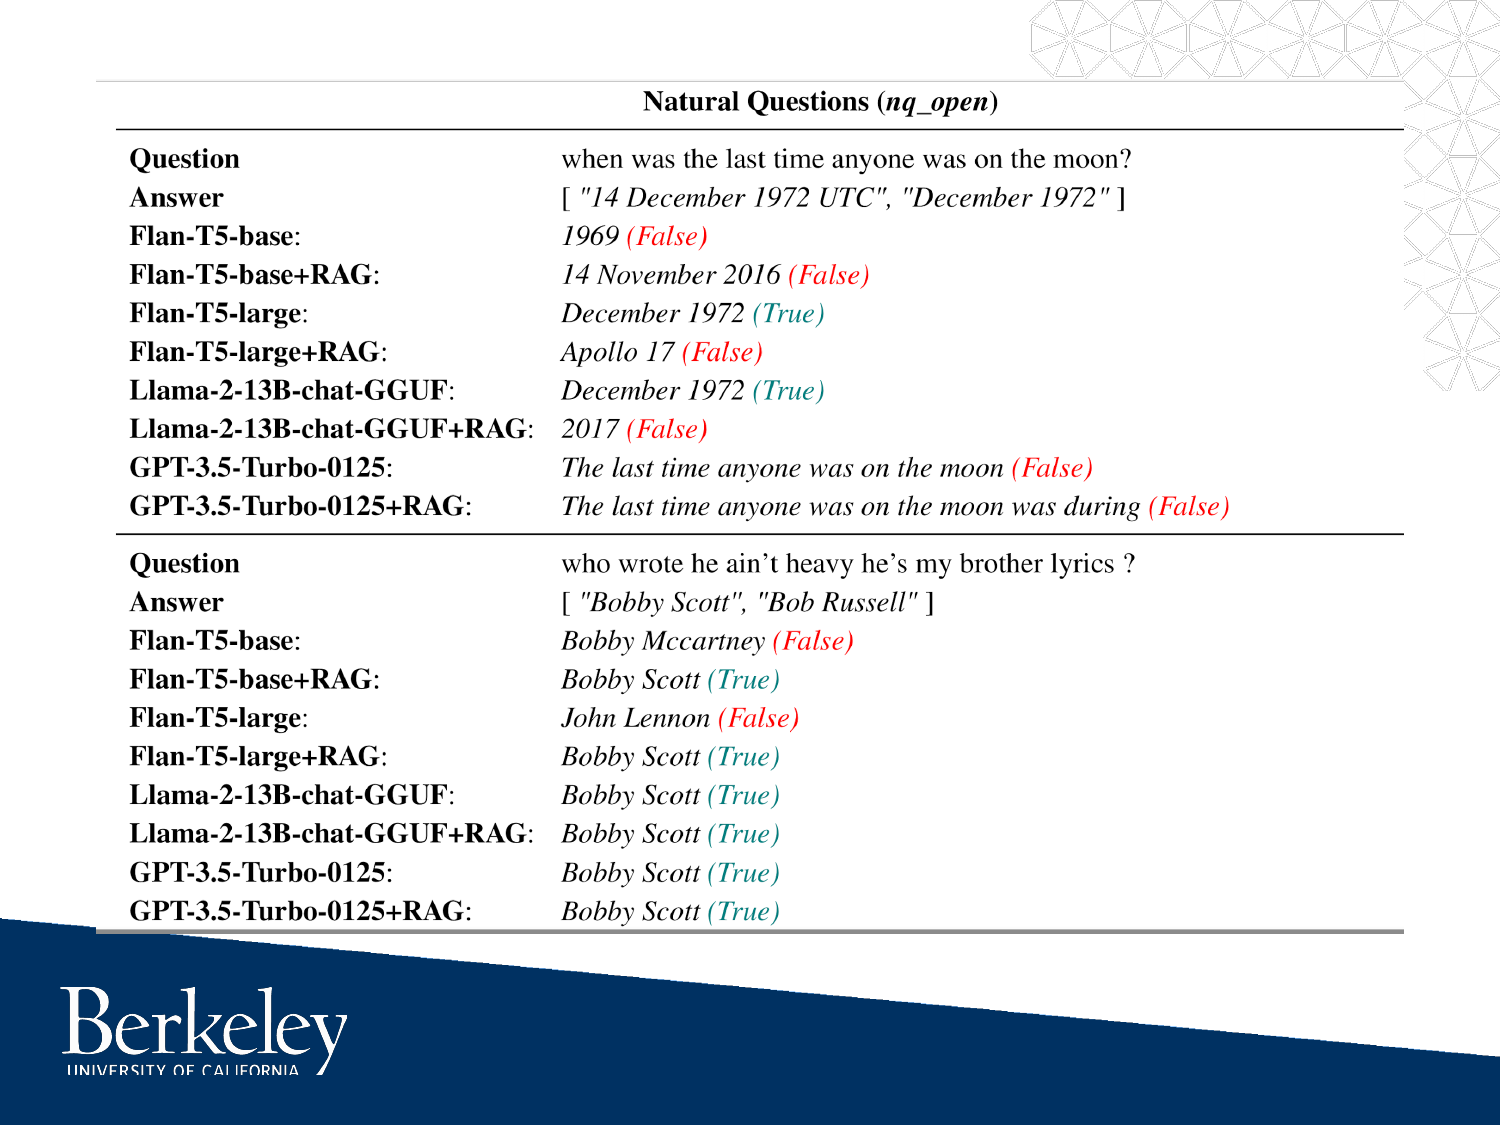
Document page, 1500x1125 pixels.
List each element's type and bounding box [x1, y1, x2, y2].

list [96, 79, 1404, 934]
picture [0, 918, 1500, 1125]
picture [1029, 0, 1500, 391]
